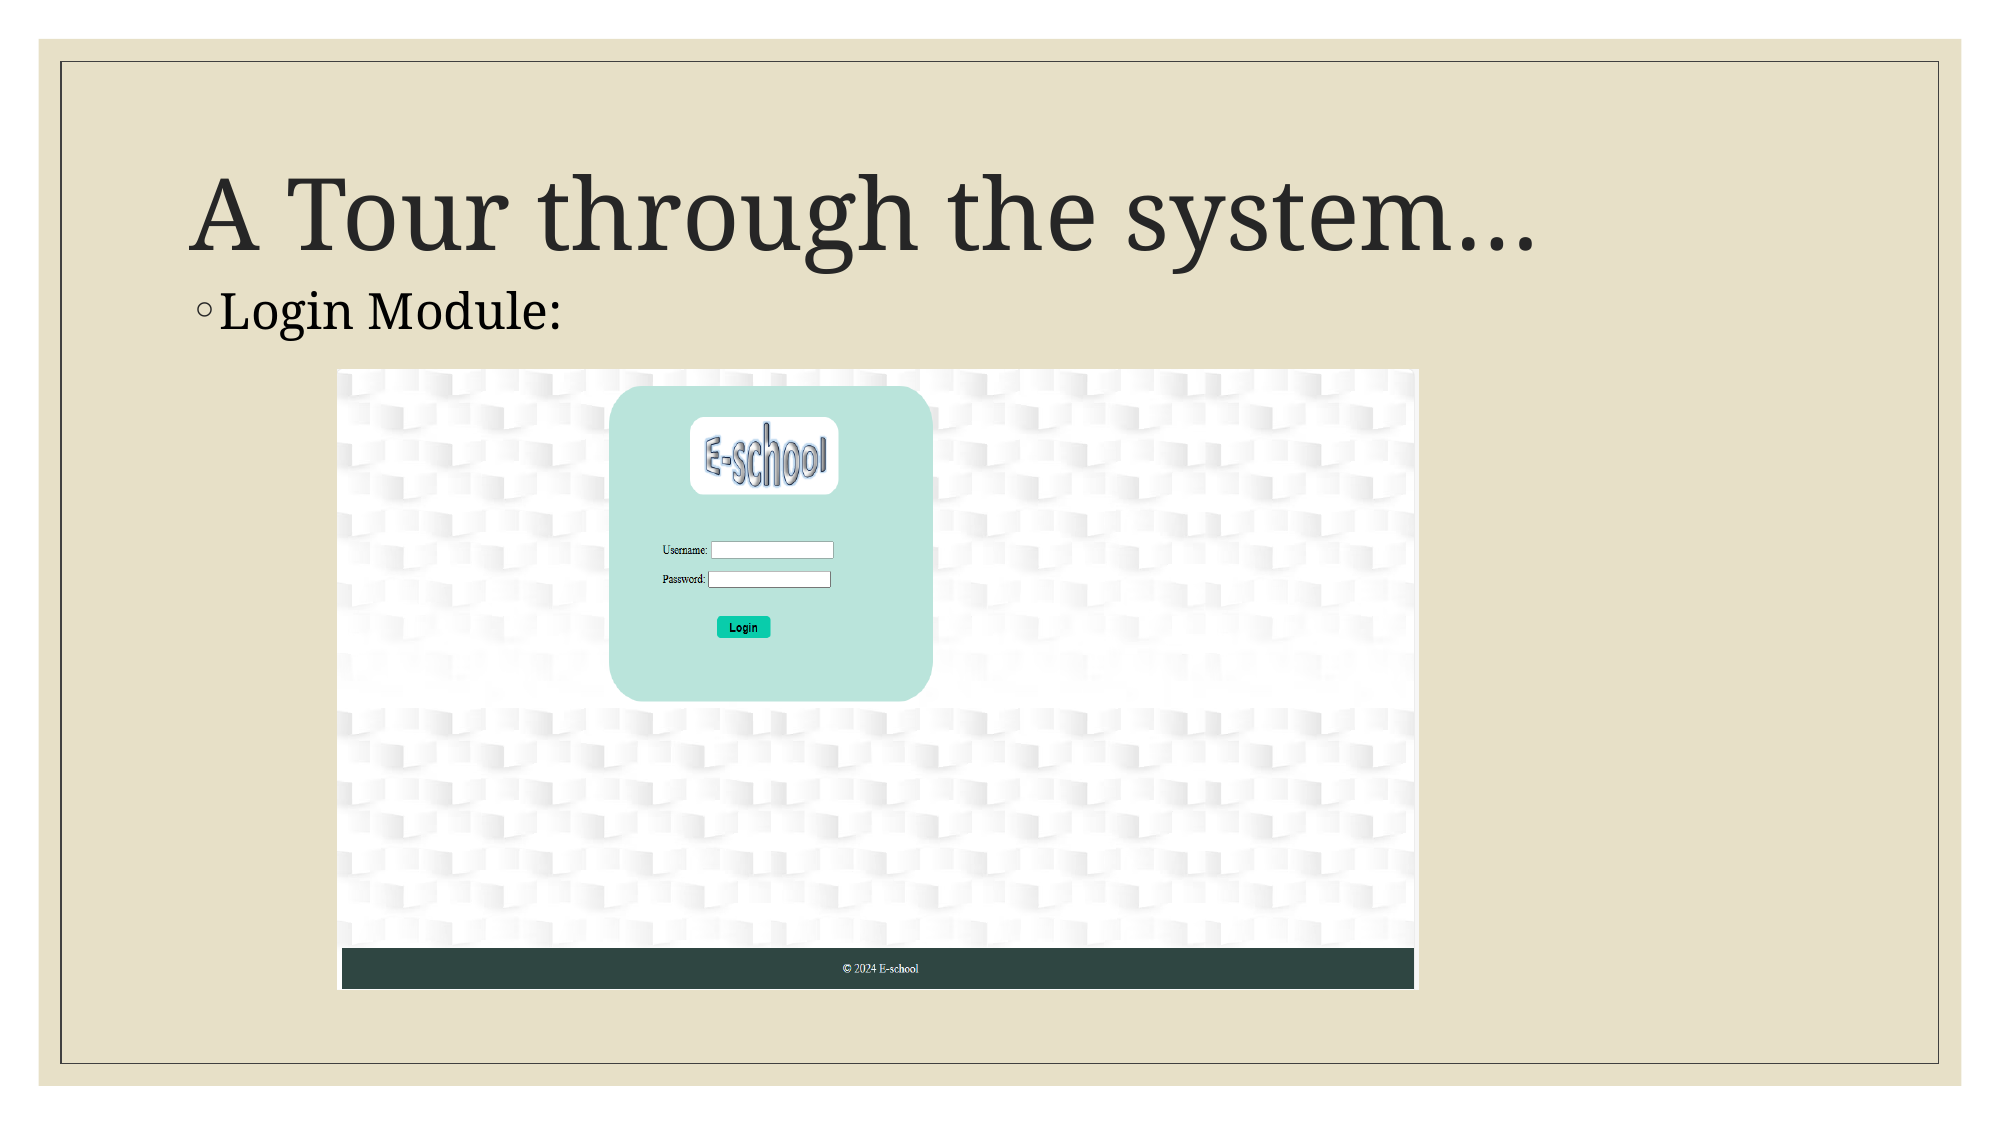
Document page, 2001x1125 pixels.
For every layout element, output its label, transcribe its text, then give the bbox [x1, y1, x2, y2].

title A Tour through the system… [174, 105, 1825, 271]
picture [337, 369, 1419, 990]
list Login Module: [174, 271, 1825, 990]
